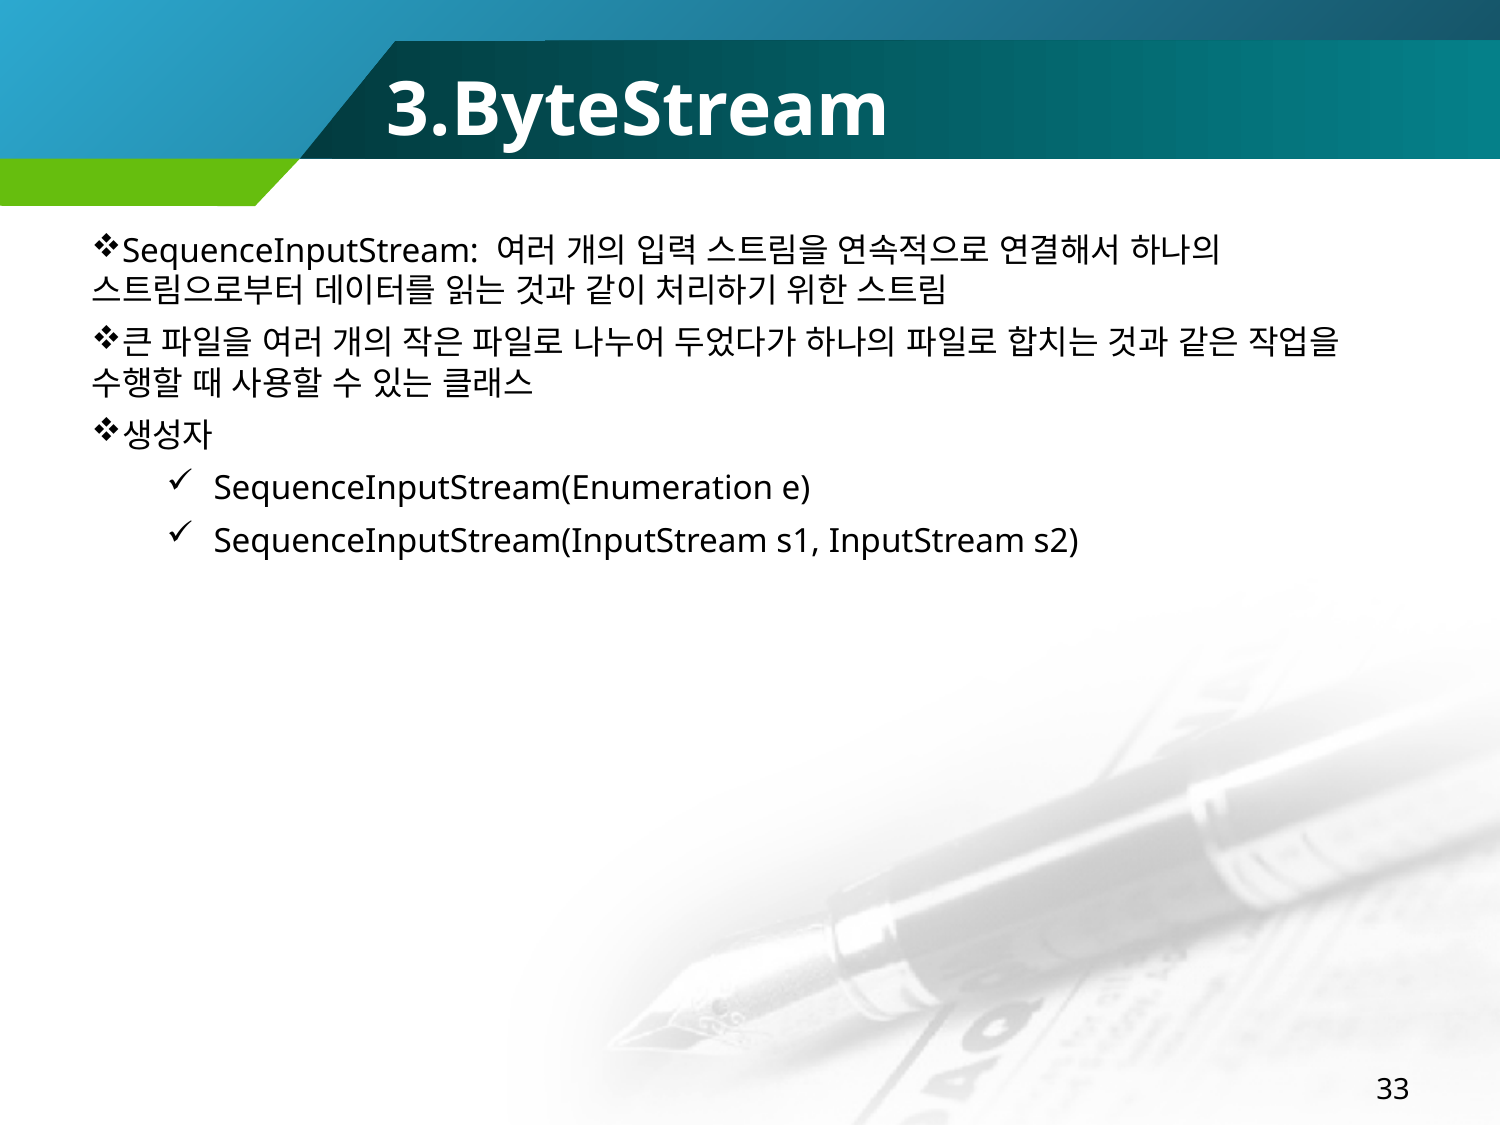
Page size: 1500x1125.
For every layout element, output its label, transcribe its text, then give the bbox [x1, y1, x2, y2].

text_box 3.ByteStream [371, 42, 1439, 168]
slide_number 33 [1074, 1062, 1426, 1103]
text_box SequenceInputStream: 여러 개의 입력 스트림을 연속적으로 연결해서 하나의 스트림으로부터 데이터를 읽는 것과 같이 처리하기 위한 스트림 큰 파일을 여러 개의 작은 파일로 나누어 두었다가 하나의 파일로 합치는 것과 같은 작업을 수행할 때 사용할 수 있는 클래스 생성자 SequenceInputStream(Enumeration e) SequenceInputStream(InputStream s1, InputStream s2) [76, 221, 1365, 567]
picture [490, 448, 1500, 1125]
